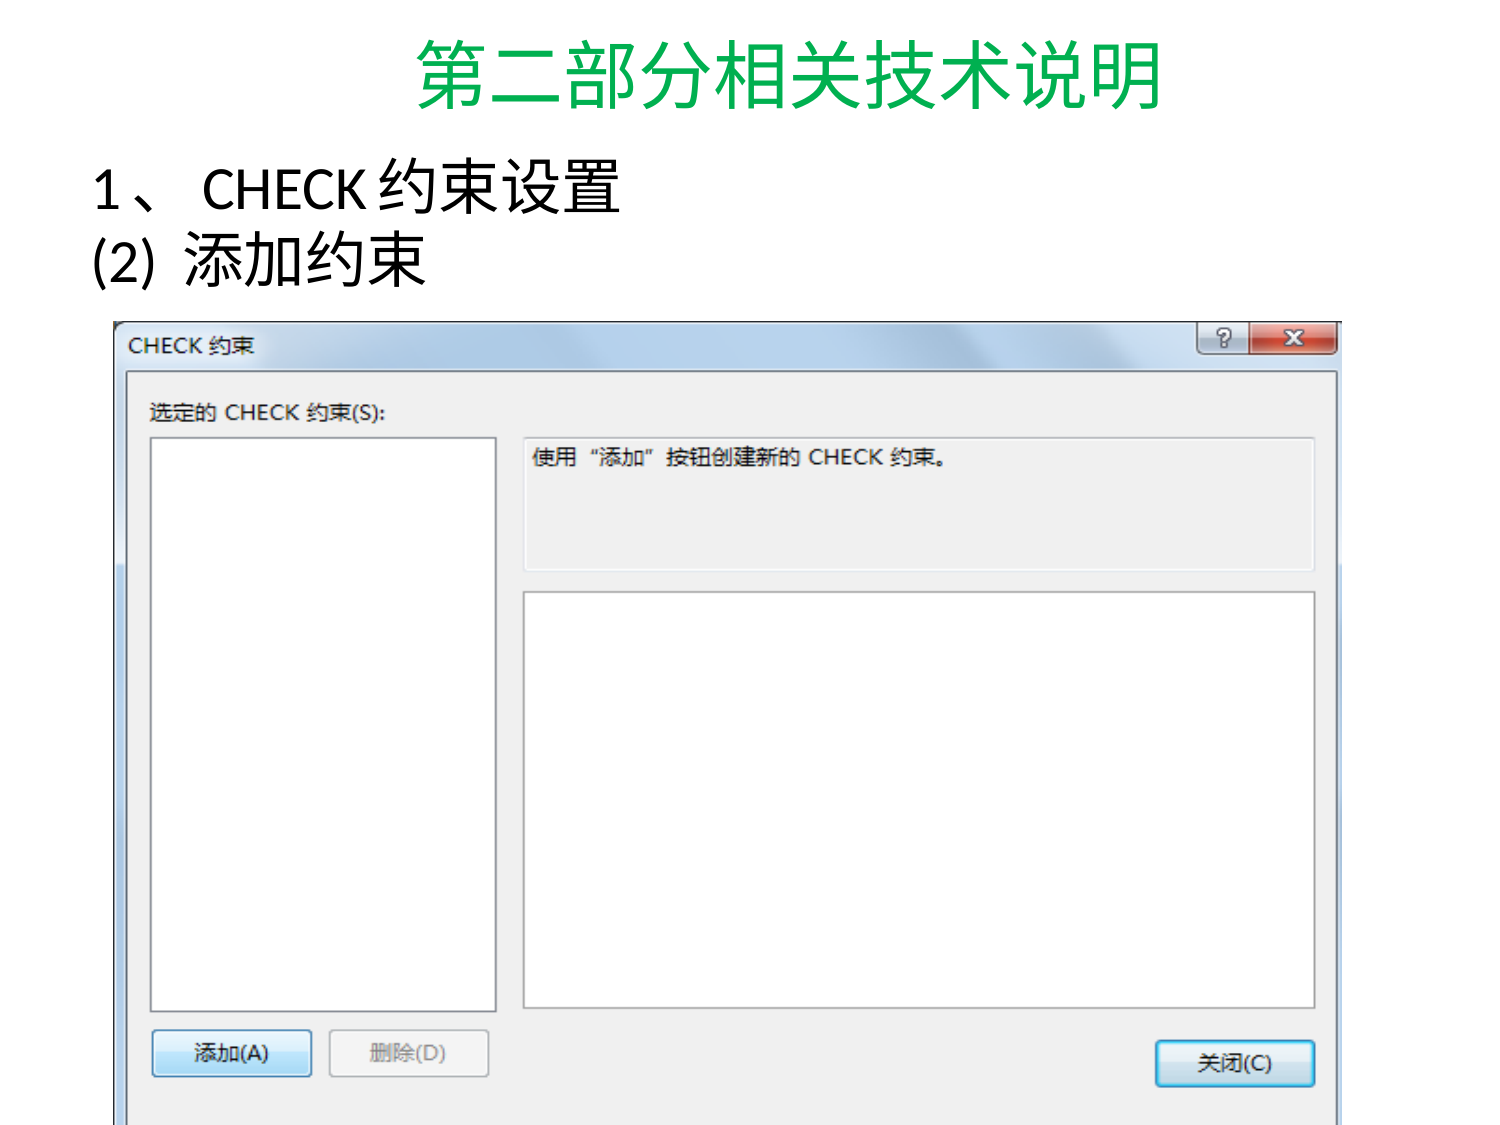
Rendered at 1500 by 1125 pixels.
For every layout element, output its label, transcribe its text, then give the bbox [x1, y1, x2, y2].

title 1、CHECK约束设置 (2) 添加约束 [75, 140, 1425, 303]
text_box 第二部分相关技术说明 [126, 23, 1451, 124]
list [113, 321, 1342, 1125]
